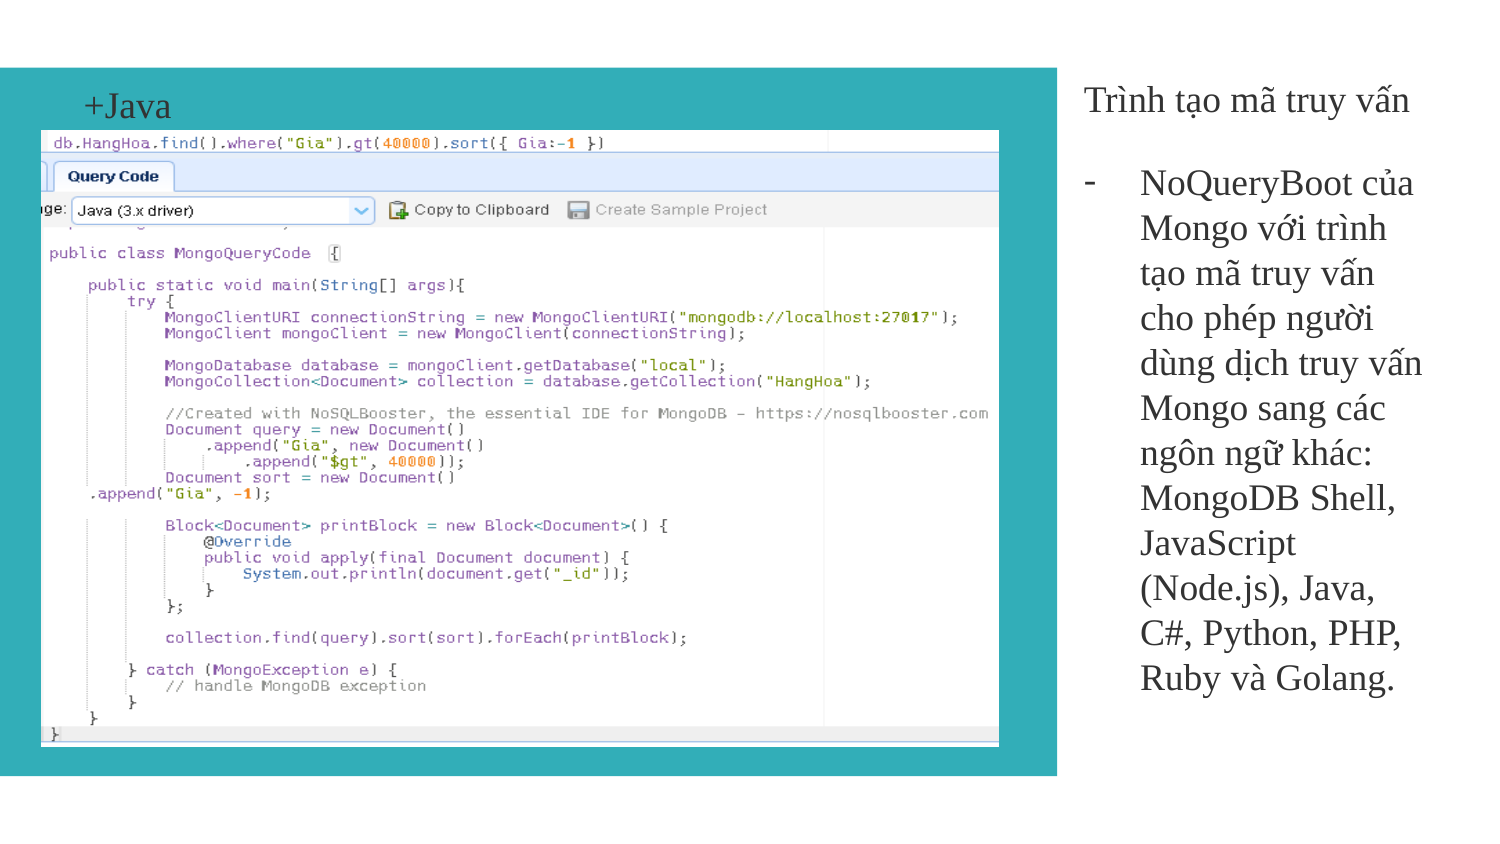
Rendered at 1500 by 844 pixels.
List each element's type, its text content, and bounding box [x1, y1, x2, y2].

text_box Trình tạo mã truy vấn [1068, 67, 1439, 150]
picture [40, 130, 999, 748]
text_box +Java [0, 95, 260, 158]
text_box NoQueryBoot của Mongo với trình tạo mã truy vấn cho phép người dùng dịch truy vấn Mongo sang các ngôn ngữ khác: MongoDB Shell, JavaScript (Node.js), Java, C#, Python, PHP, Ruby và Golang. [1068, 150, 1439, 753]
